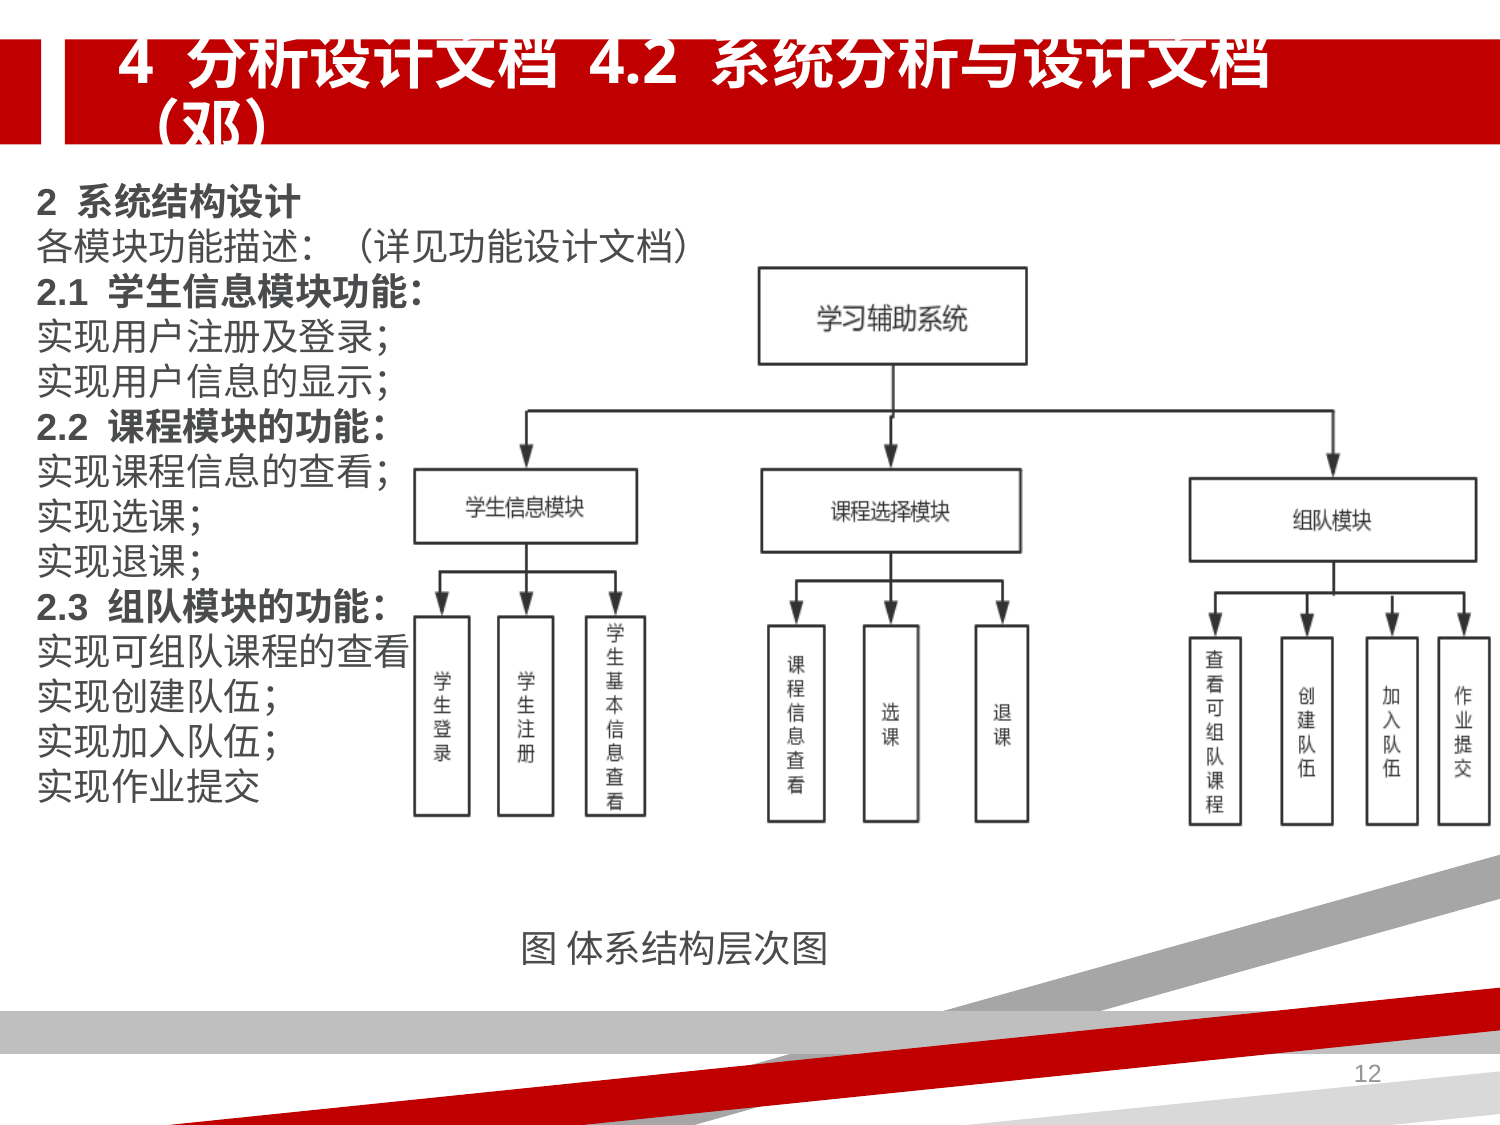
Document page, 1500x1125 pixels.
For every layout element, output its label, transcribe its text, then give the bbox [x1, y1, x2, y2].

picture [351, 196, 1500, 918]
title 4 分析设计文档 4.2 系统分析与设计文档（邓） [103, 40, 1397, 154]
text_box 图 体系结构层次图 [505, 918, 995, 977]
text_box 2 系统结构设计 各模块功能描述：（详见功能设计文档） 2.1 学生信息模块功能： 实现用户注册及登录； 实现用户信息的显示； 2.2 课程模块的功能： 实现课程信息的查看； 实现选课； 实现退课； 2.3 组队模块的功能： 实现可组队课程的查看； 实现创建队伍； 实现加入队伍； 实现作业提交 [21, 170, 791, 815]
slide_number 12 [1059, 1042, 1397, 1103]
